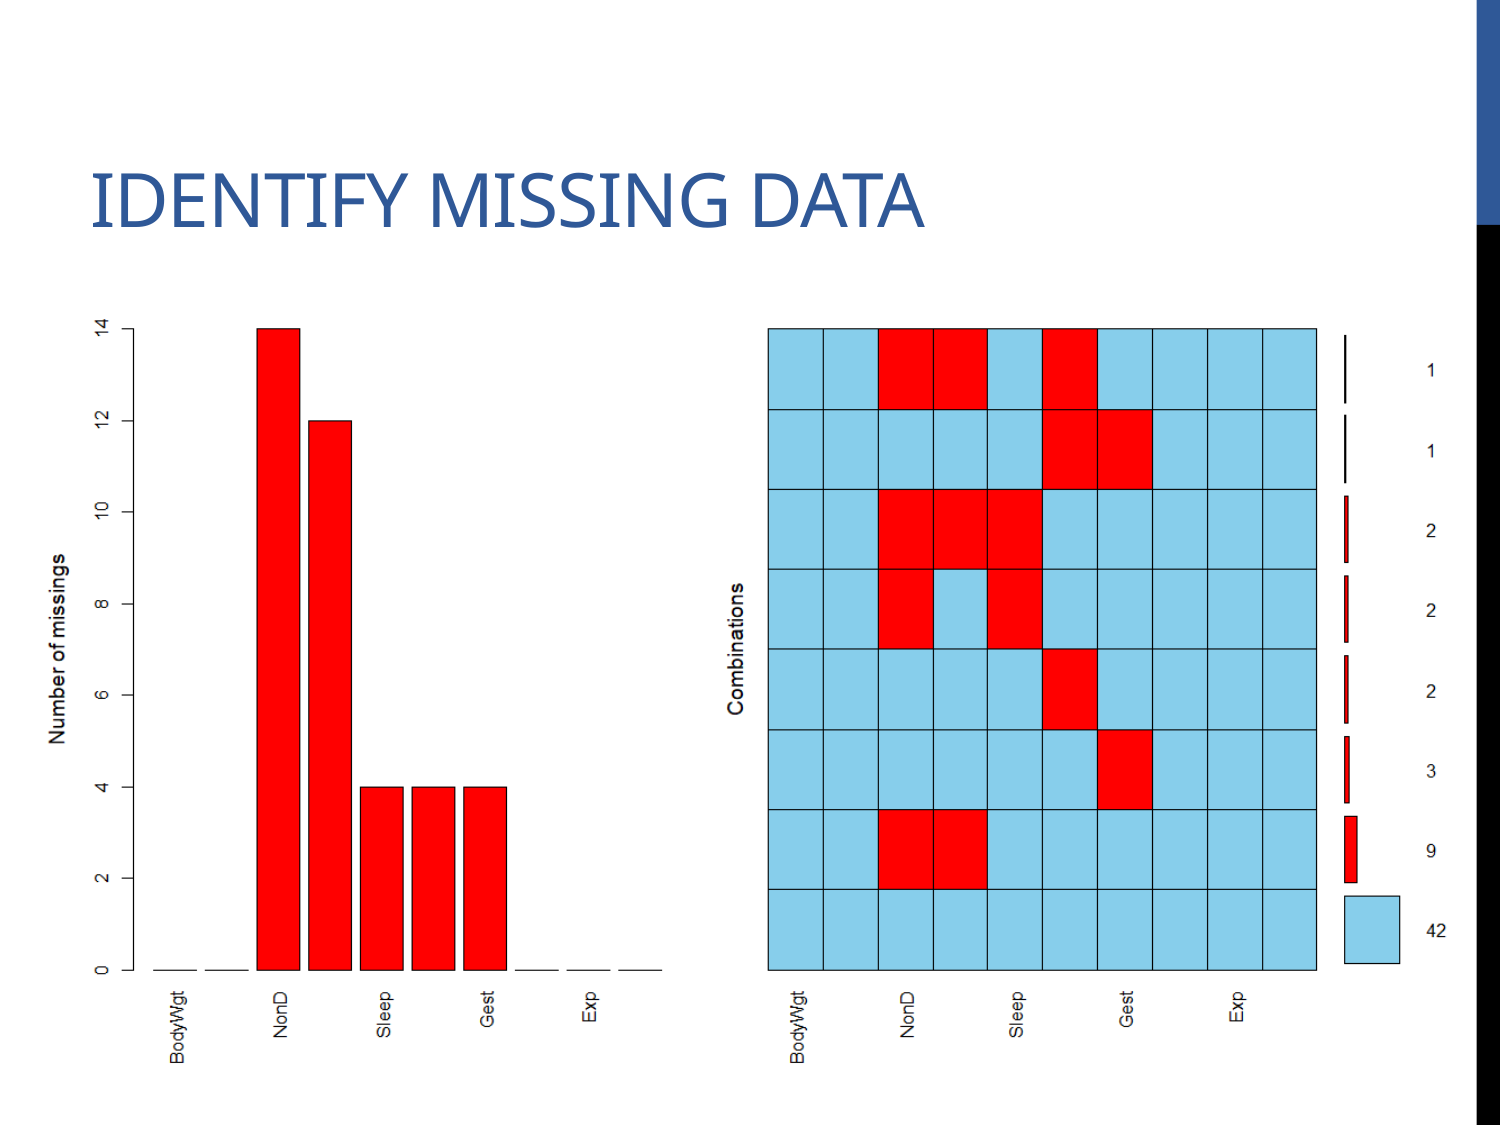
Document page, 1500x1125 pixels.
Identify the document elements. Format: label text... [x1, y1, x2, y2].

picture [41, 311, 1459, 1076]
title Identify Missing data [75, 25, 1375, 250]
